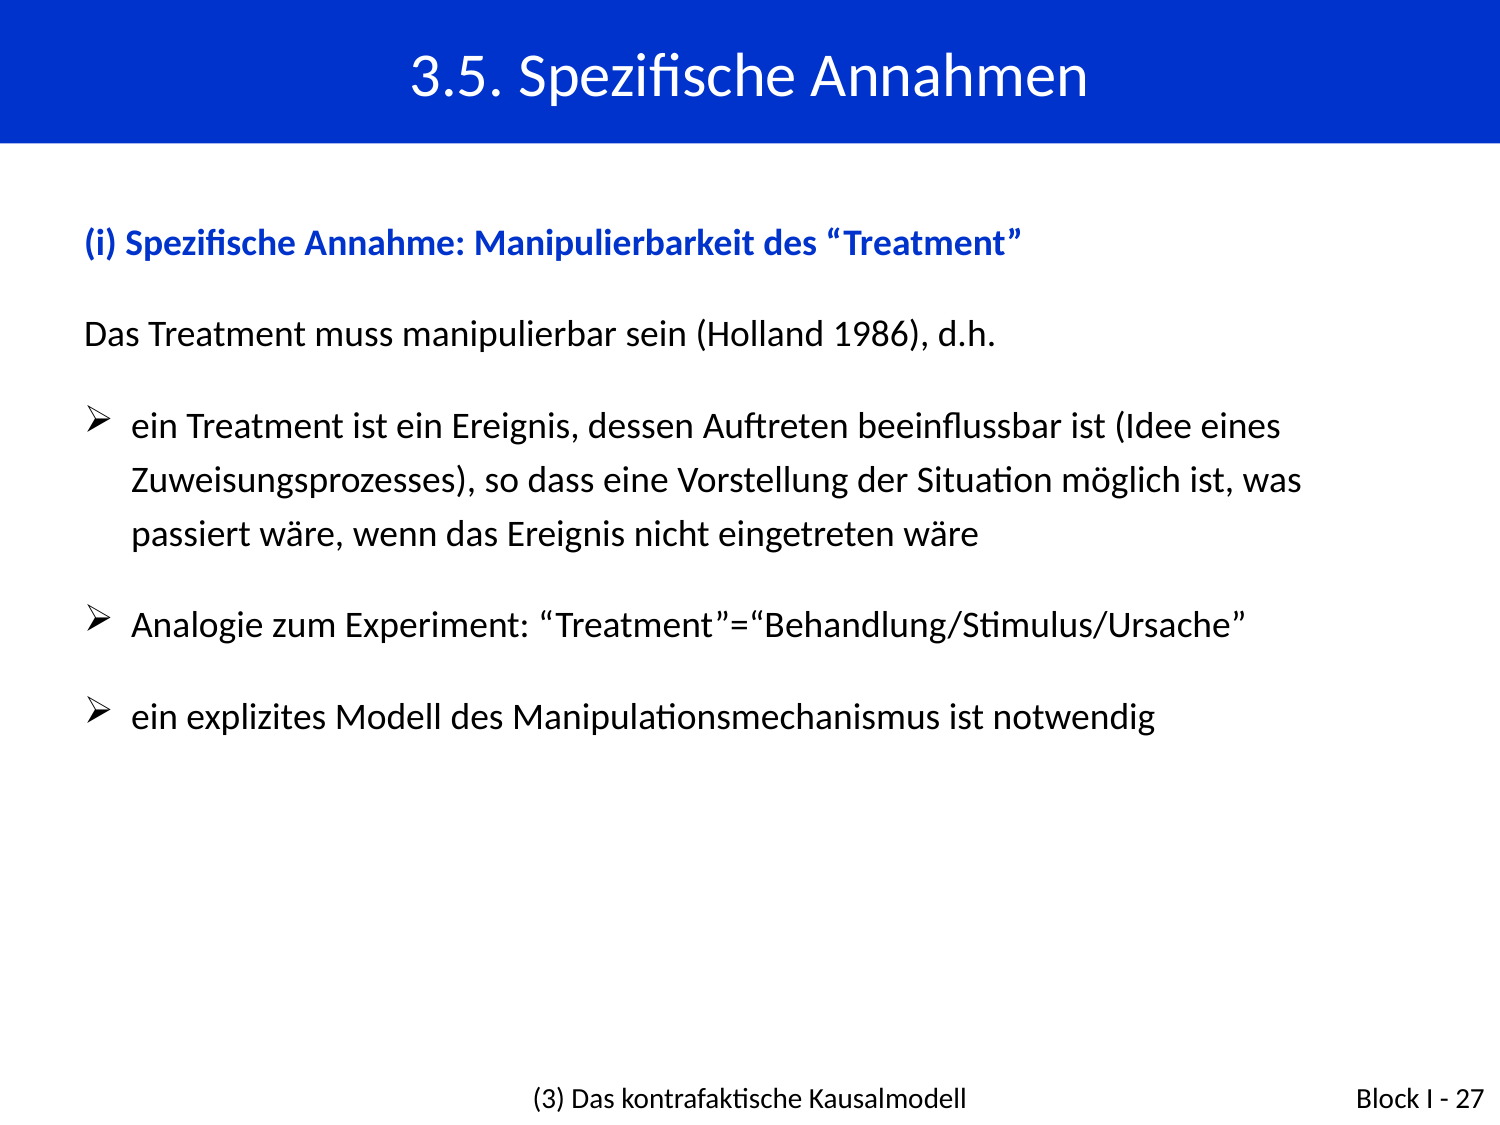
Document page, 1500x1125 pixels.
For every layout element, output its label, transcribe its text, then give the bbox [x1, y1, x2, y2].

footer (3) Das kontrafaktische Kausalmodell [362, 1071, 1138, 1125]
text_box 3.5. Spezifische Annahmen [0, 0, 1500, 144]
slide_number Block I - 27 [1149, 1071, 1500, 1125]
text_box (i) Spezifische Annahme: Manipulierbarkeit des “Treatment” Das Treatment muss manipulierbar sein (Holland 1986), d.h. ein Treatment ist ein Ereignis, dessen Auftreten beeinflussbar ist (Idee eines Zuweisungsprozesses), so dass eine Vorstellung der Situation möglich ist, was passiert wäre, wenn das Ereignis nicht eingetreten wäre Analogie zum Experiment: “Treatment”=“Behandlung/Stimulus/Ursache” ein explizites Modell des Manipulationsmechanismus ist notwendig [69, 201, 1370, 745]
